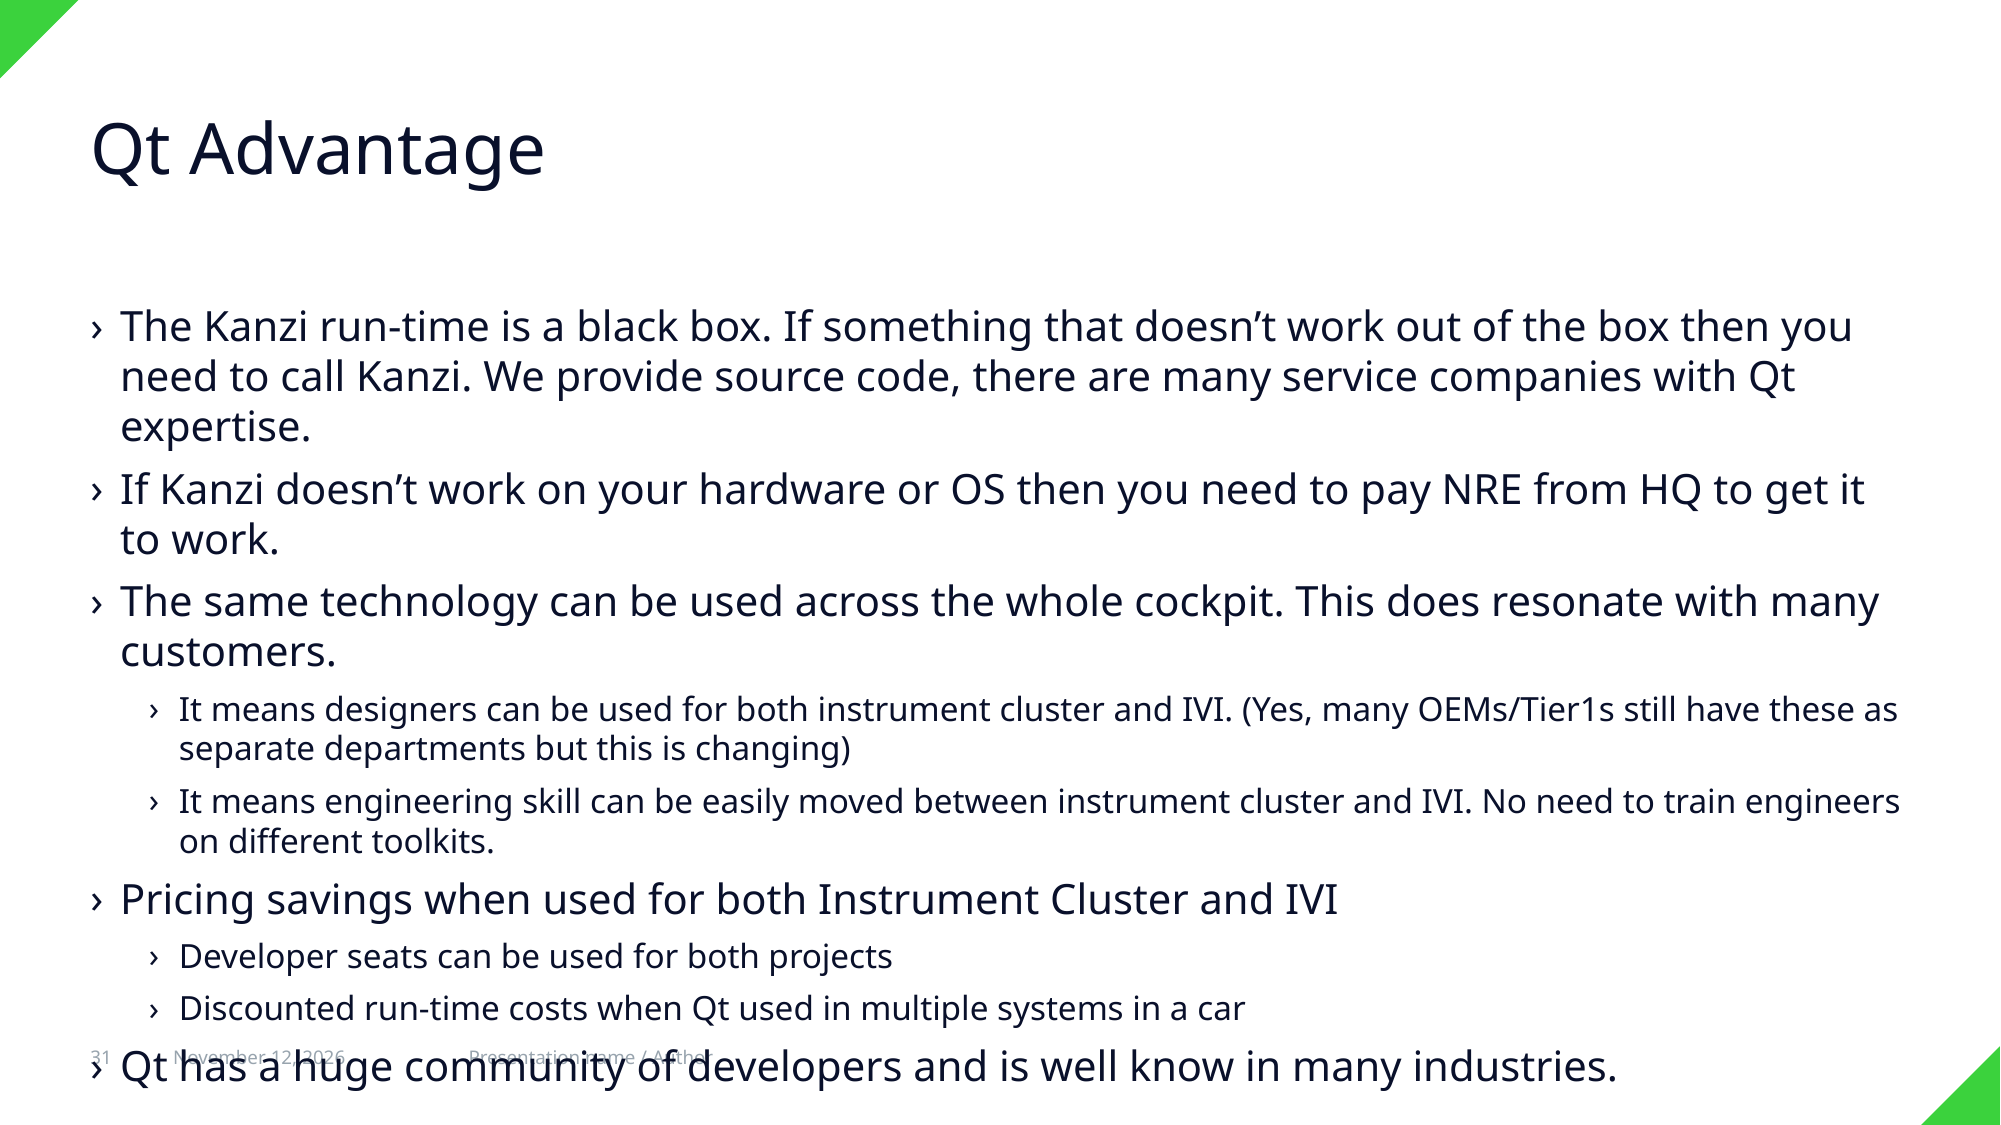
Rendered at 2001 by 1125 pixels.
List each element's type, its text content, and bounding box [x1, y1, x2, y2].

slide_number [174, 1046, 468, 1071]
footer Presentation name / Author [468, 1046, 1910, 1071]
list The Kanzi run-time is a black box. If something that doesn’t work out of the box then you need to call Kanzi. We provide source code, there are many service companies with Qt expertise. If Kanzi doesn’t work on your hardware or OS then you need to pay NRE from HQ to get it to work. The same technology can be used across the whole cockpit. This does resonate with many customers. It means designers can be used for both instrument cluster and IVI. (Yes, many OEMs/Tier1s still have these as separate departments but this is changing) It means engineering skill can be easily moved between instrument cluster and IVI. No need to train engineers on different toolkits. Pricing savings when used for both Instrument Cluster and IVI Developer seats can be used for both projects Discounted run-time costs when Qt used in multiple systems in a car Qt has a huge community of developers and is well know in many industries. [90, 299, 1910, 1009]
title Qt Advantage [90, 113, 1910, 268]
slide_number 31 [90, 1046, 174, 1071]
